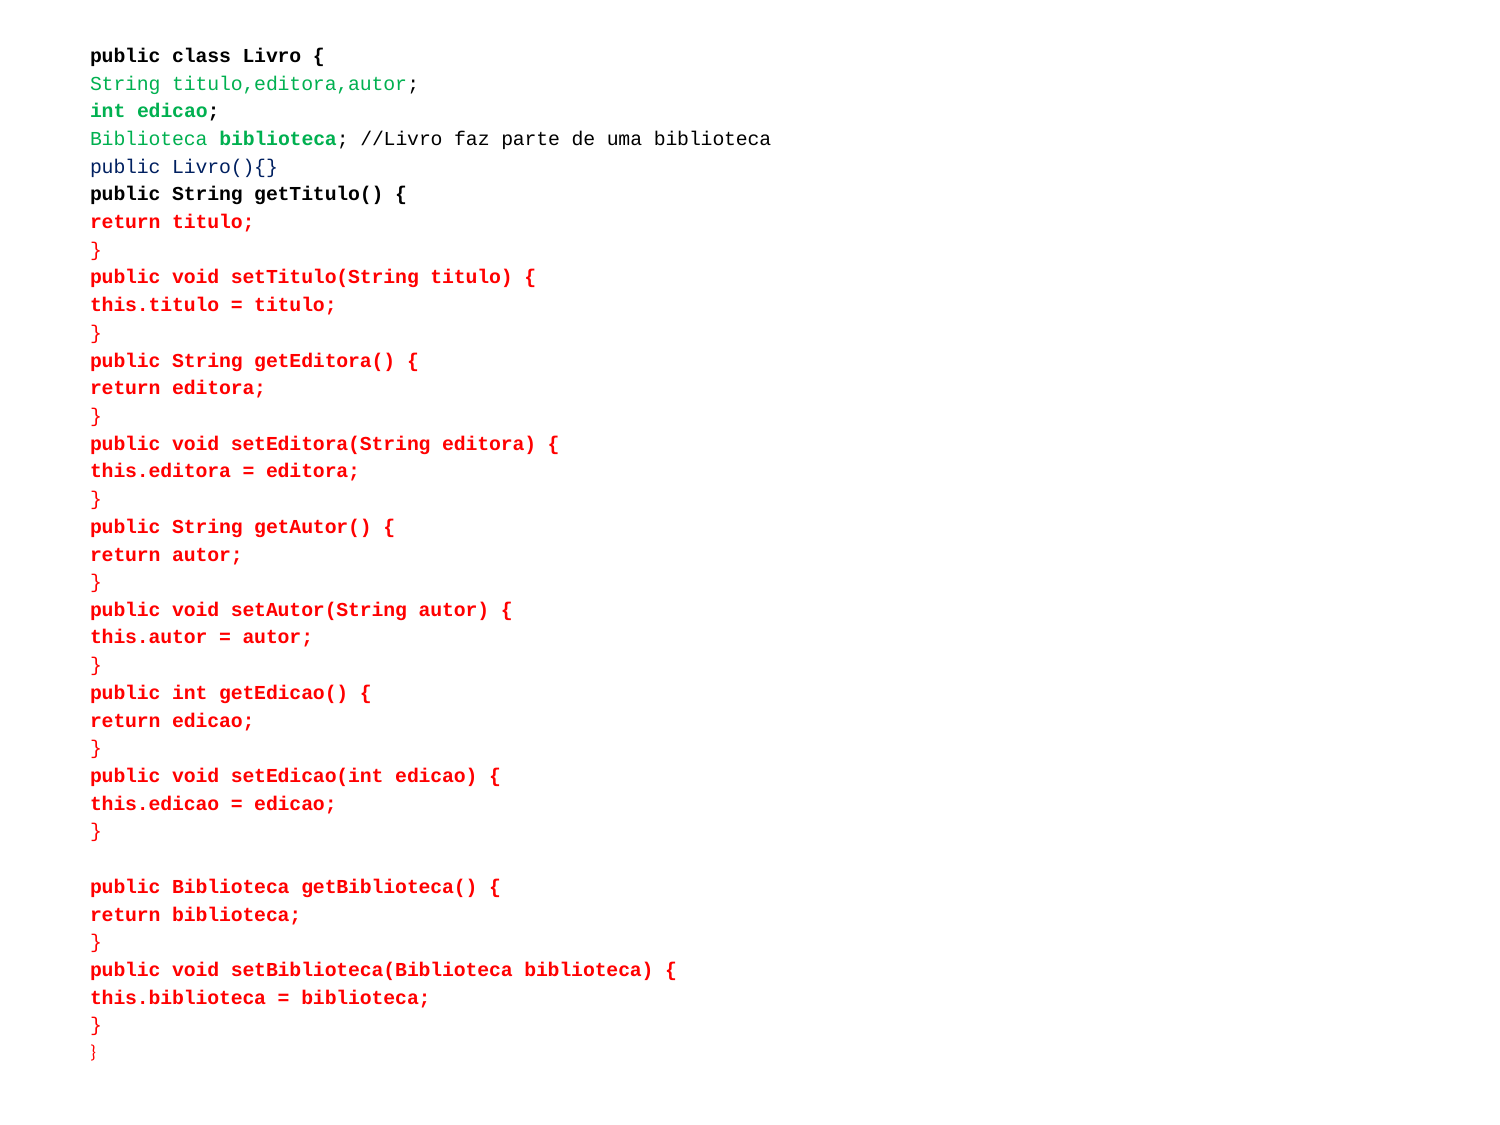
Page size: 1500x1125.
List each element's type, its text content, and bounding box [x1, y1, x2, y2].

list public class Livro { String titulo,editora,autor; int edicao; Biblioteca biblioteca; //Livro faz parte de uma biblioteca public Livro(){} public String getTitulo() { return titulo; } public void setTitulo(String titulo) { this.titulo = titulo; } public String getEditora() { return editora; } public void setEditora(String editora) { this.editora = editora; } public String getAutor() { return autor; } public void setAutor(String autor) { this.autor = autor; } public int getEdicao() { return edicao; } public void setEdicao(int edicao) { this.edicao = edicao; } public Biblioteca getBiblioteca() { return biblioteca; } public void setBiblioteca(Biblioteca biblioteca) { this.biblioteca = biblioteca; } } [75, 35, 1425, 1079]
